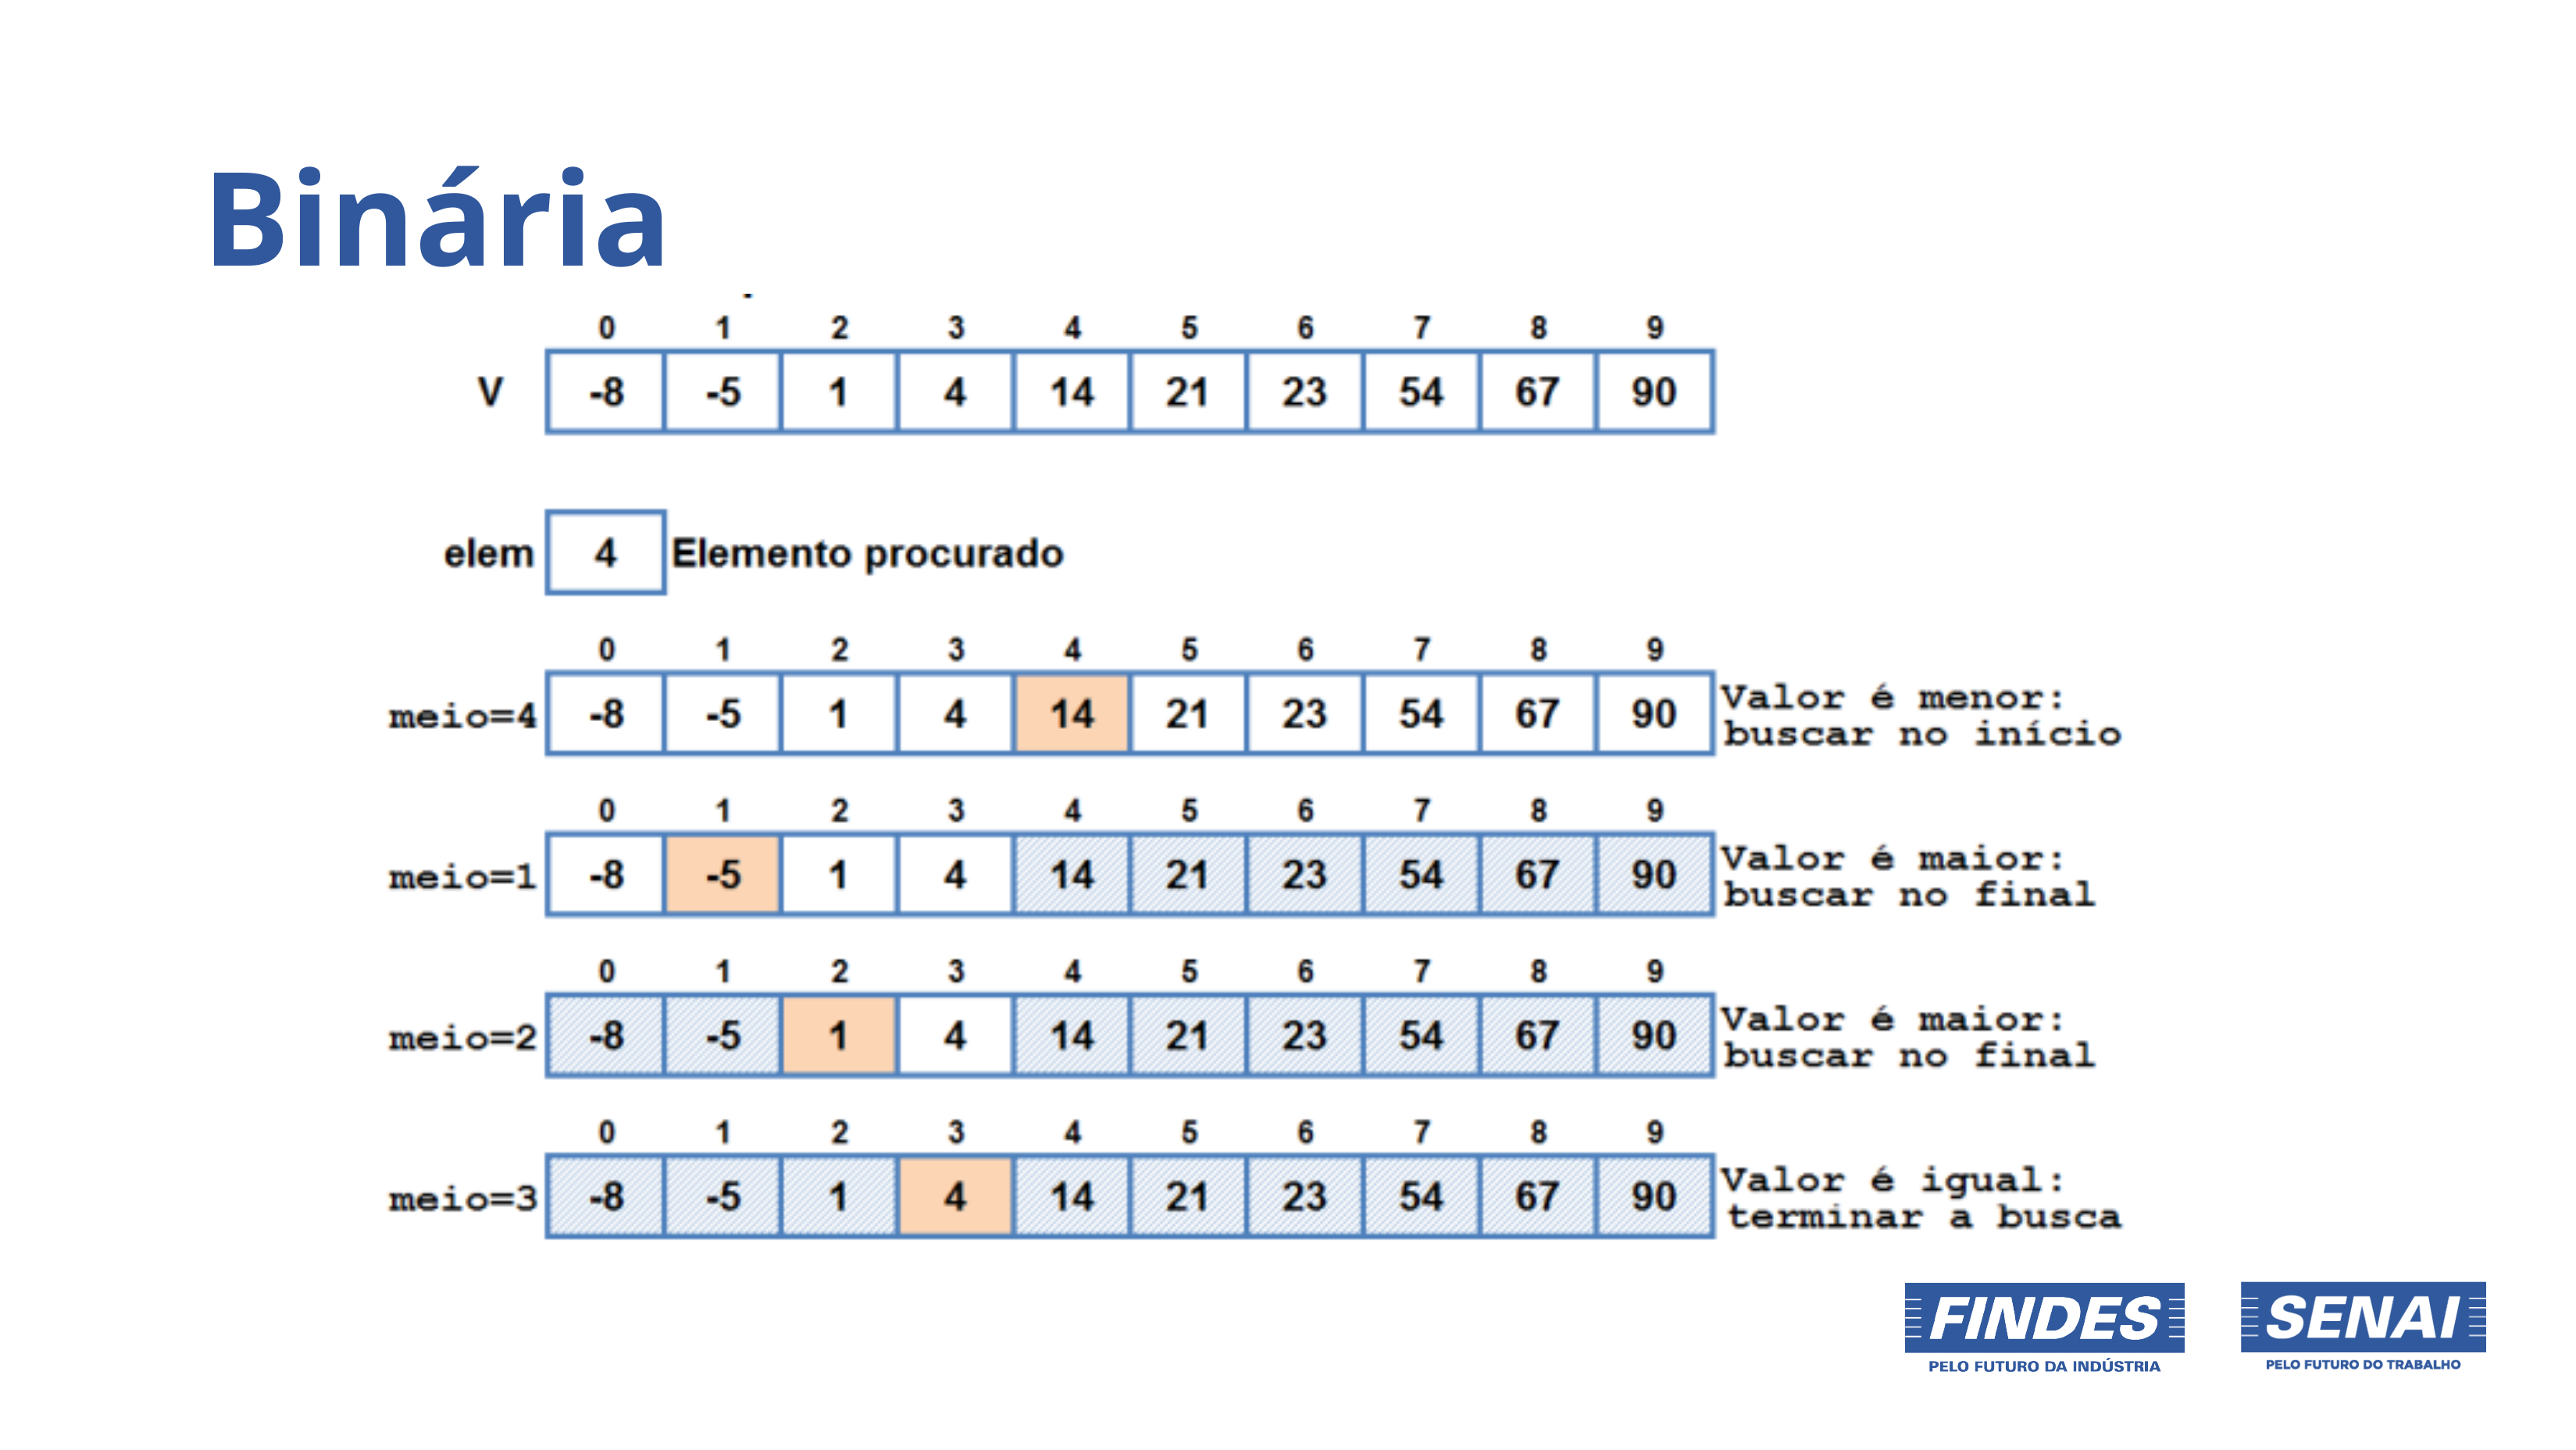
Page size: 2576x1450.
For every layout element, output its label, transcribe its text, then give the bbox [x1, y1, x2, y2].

picture [321, 293, 2153, 1248]
picture [1905, 1282, 2185, 1373]
title Binária [202, 134, 2272, 379]
picture [2241, 1281, 2486, 1370]
